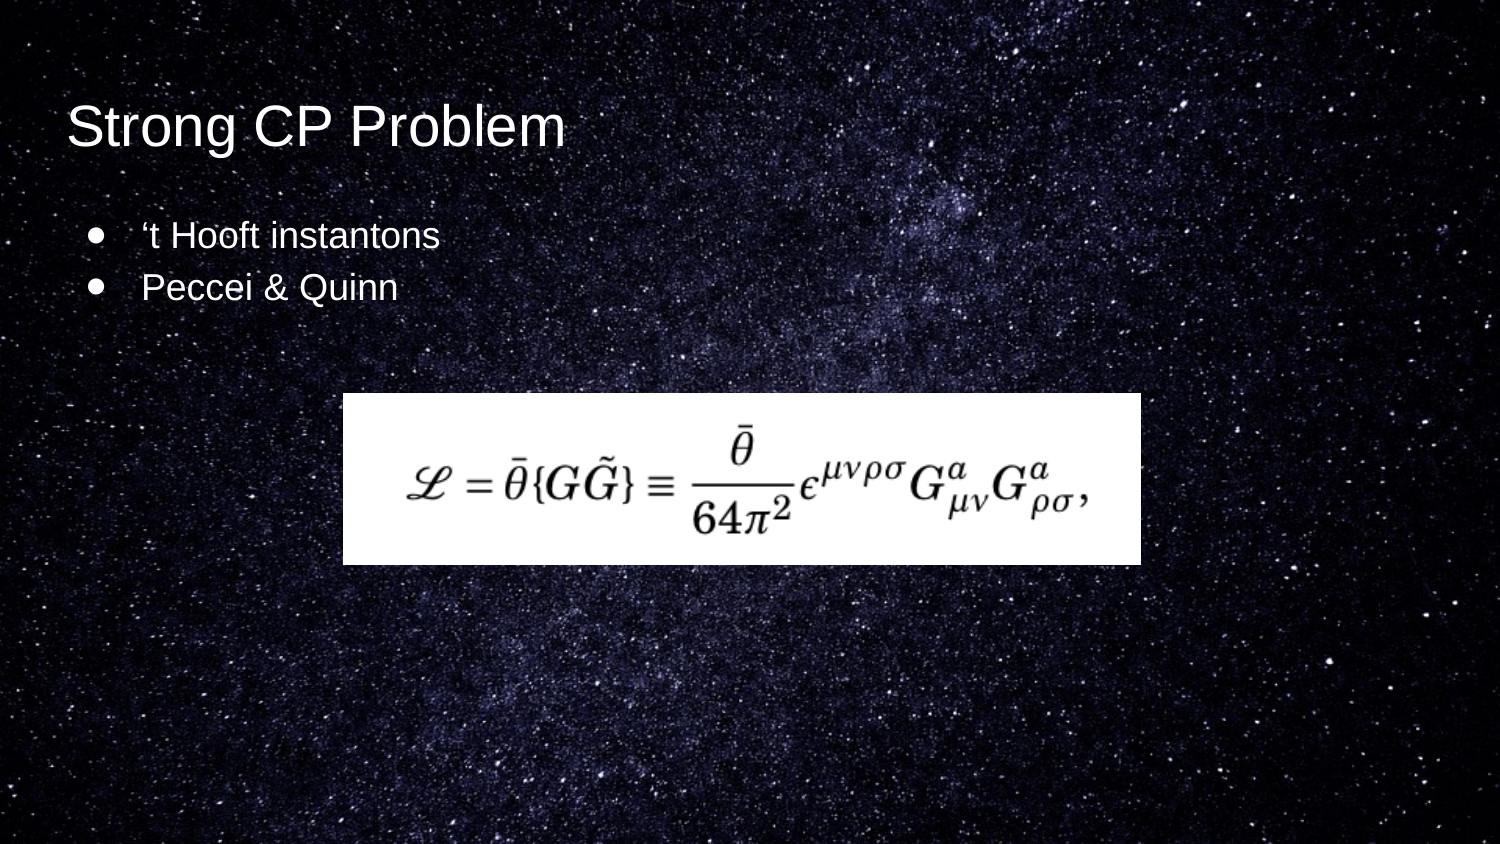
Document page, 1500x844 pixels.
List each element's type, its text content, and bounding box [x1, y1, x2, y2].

list ‘t Hooft instantons Peccei & Quinn [51, 189, 1449, 750]
picture [0, 0, 1500, 844]
title Strong CP Problem [51, 72, 1449, 167]
